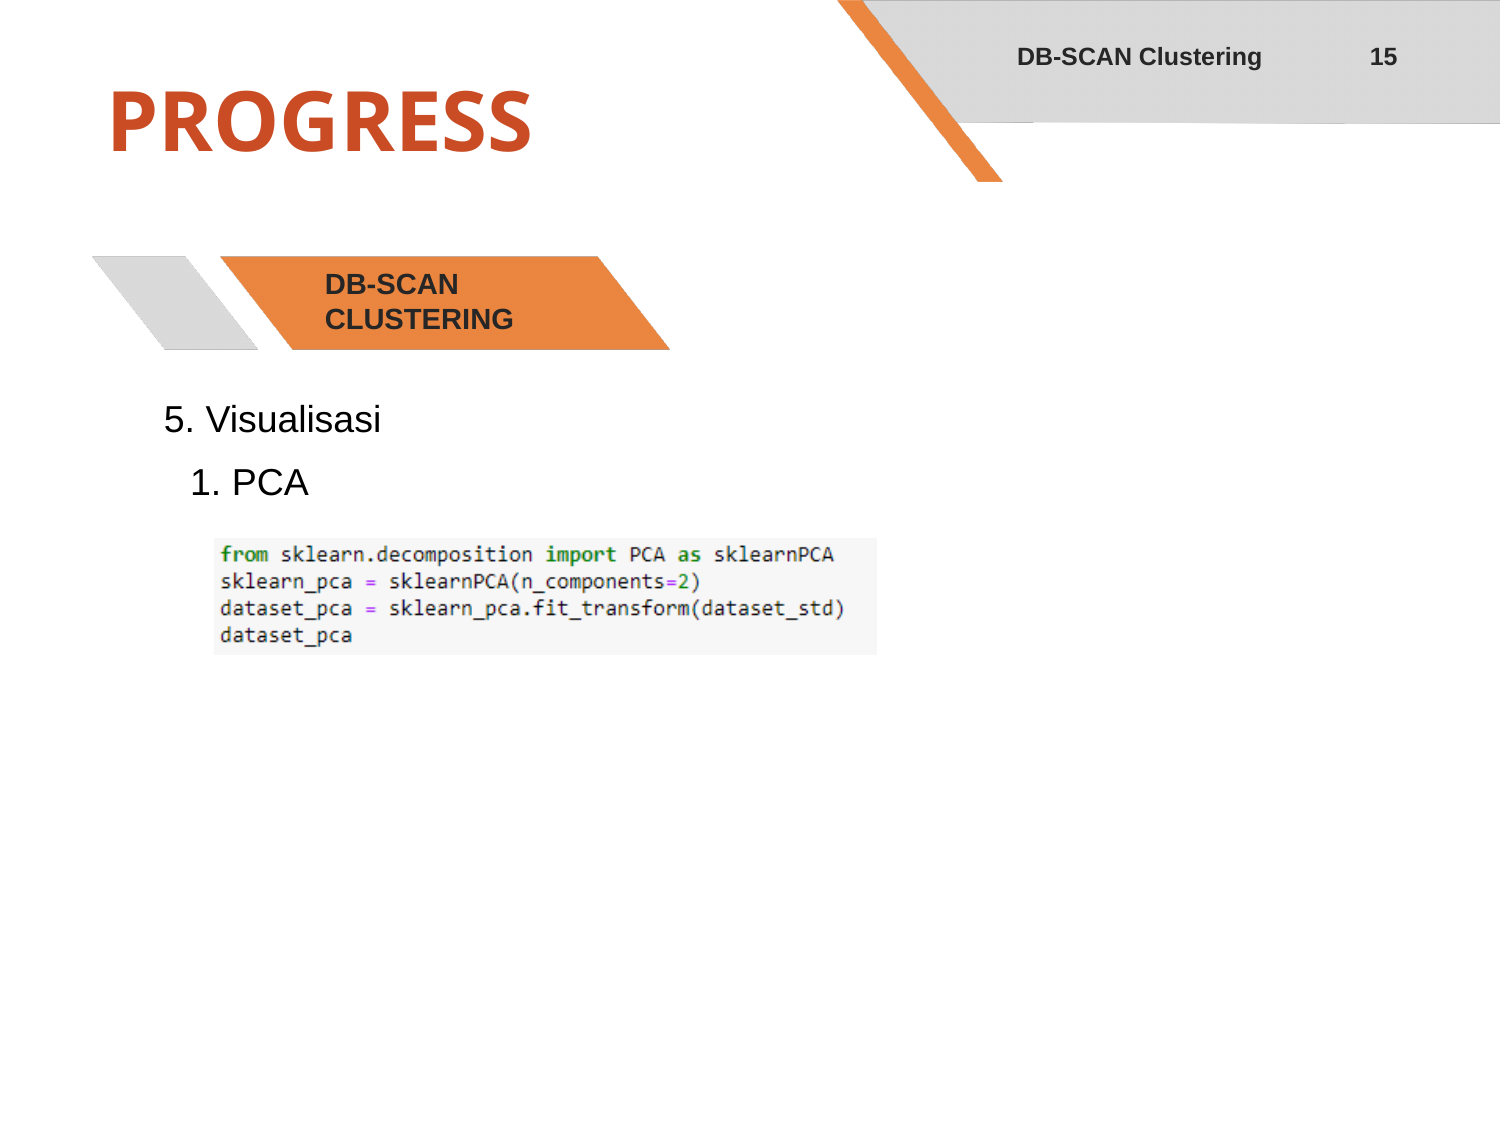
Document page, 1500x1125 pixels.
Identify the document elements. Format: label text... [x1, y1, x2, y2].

text_box 1. PCA [175, 450, 324, 511]
text_box DB-SCAN Clustering [937, 28, 1343, 78]
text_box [91, 255, 671, 351]
picture [214, 538, 878, 655]
picture [837, 0, 1500, 182]
text_box 5. Visualisasi [149, 387, 397, 448]
slide_number 15 [1343, 28, 1425, 78]
title PROGRESS [76, 62, 838, 174]
